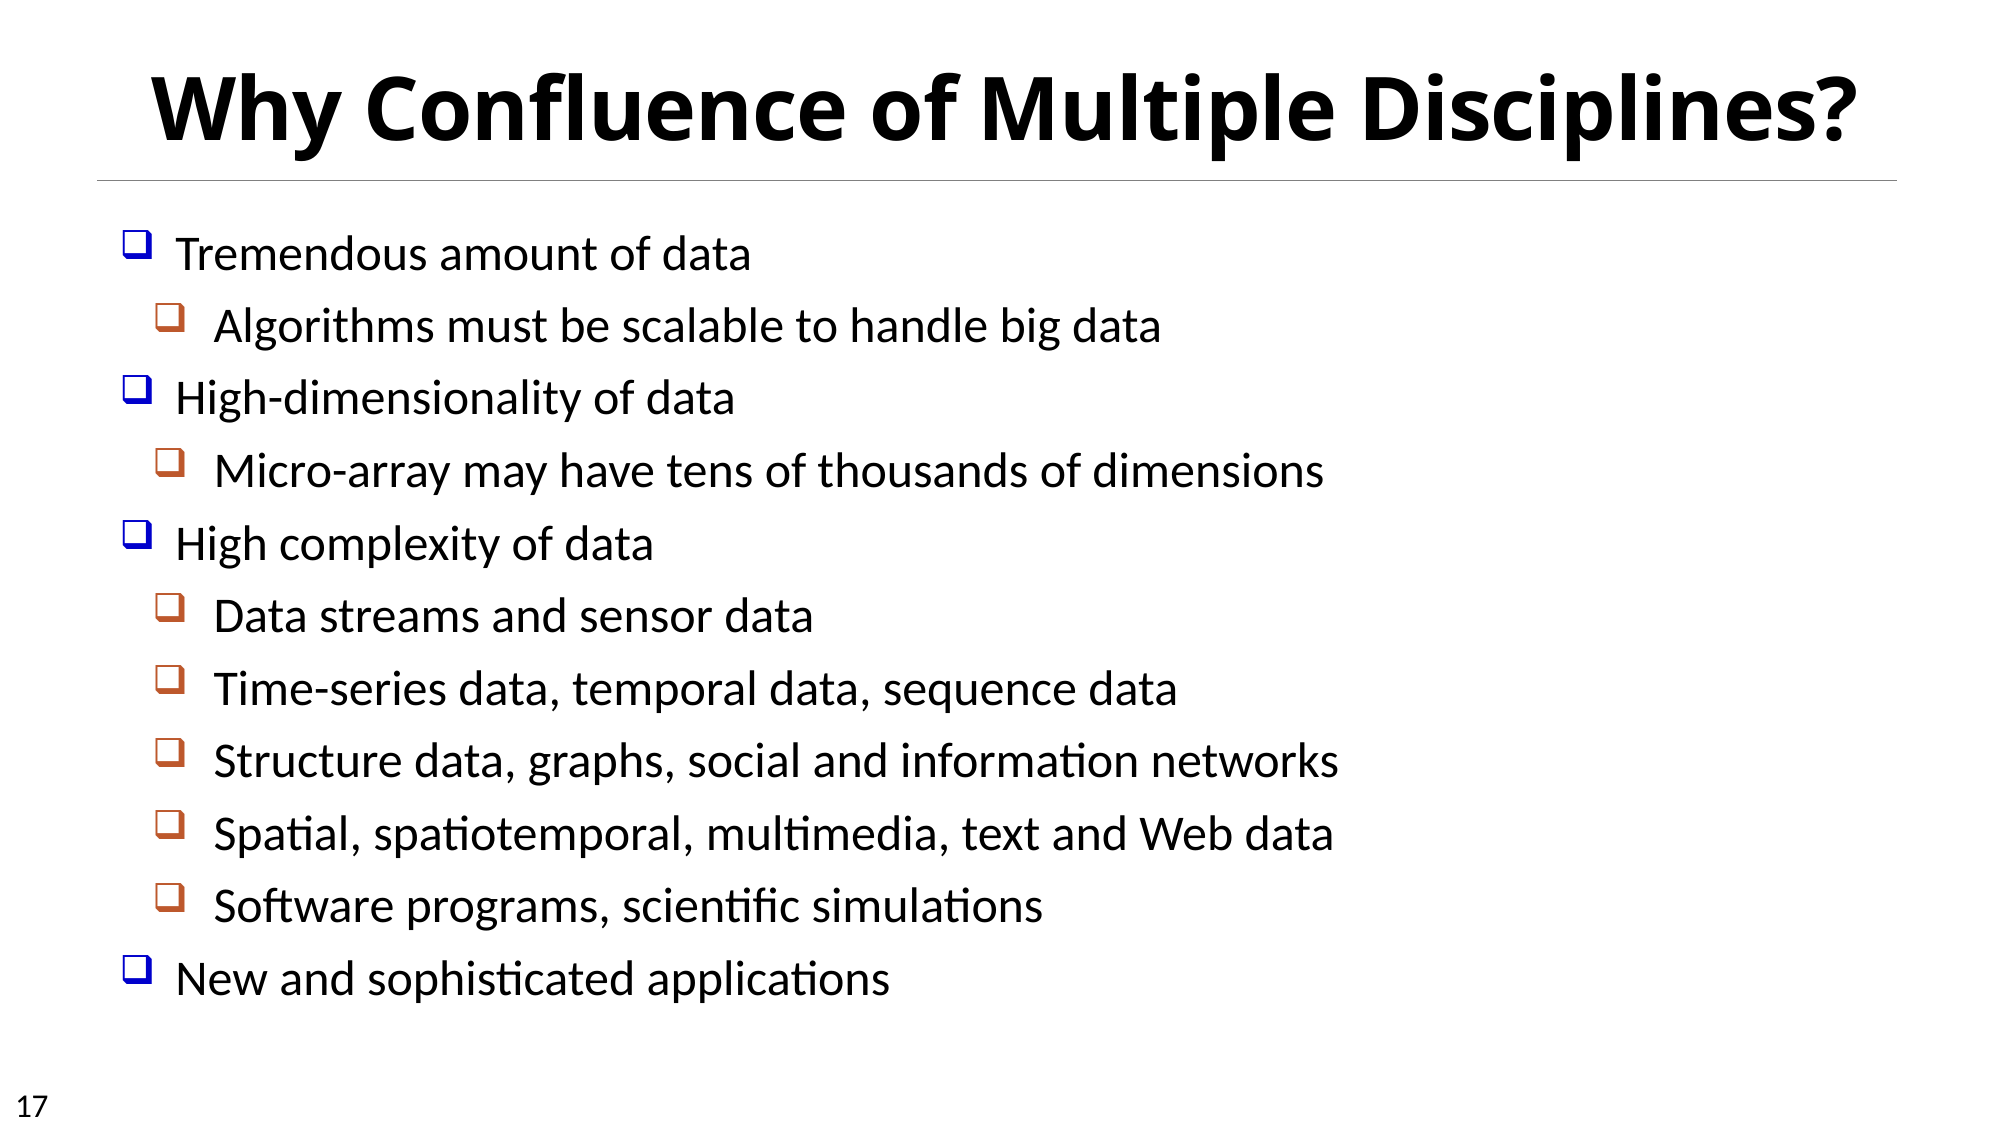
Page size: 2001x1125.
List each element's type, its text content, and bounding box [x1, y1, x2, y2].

title Why Confluence of Multiple Disciplines? [104, 50, 1906, 178]
list Tremendous amount of data Algorithms must be scalable to handle big data High-dimensionality of data Micro-array may have tens of thousands of dimensions High complexity of data Data streams and sensor data Time-series data, temporal data, sequence data Structure data, graphs, social and information networks Spatial, spatiotemporal, multimedia, text and Web data Software programs, scientific simulations New and sophisticated applications [104, 212, 1892, 1063]
